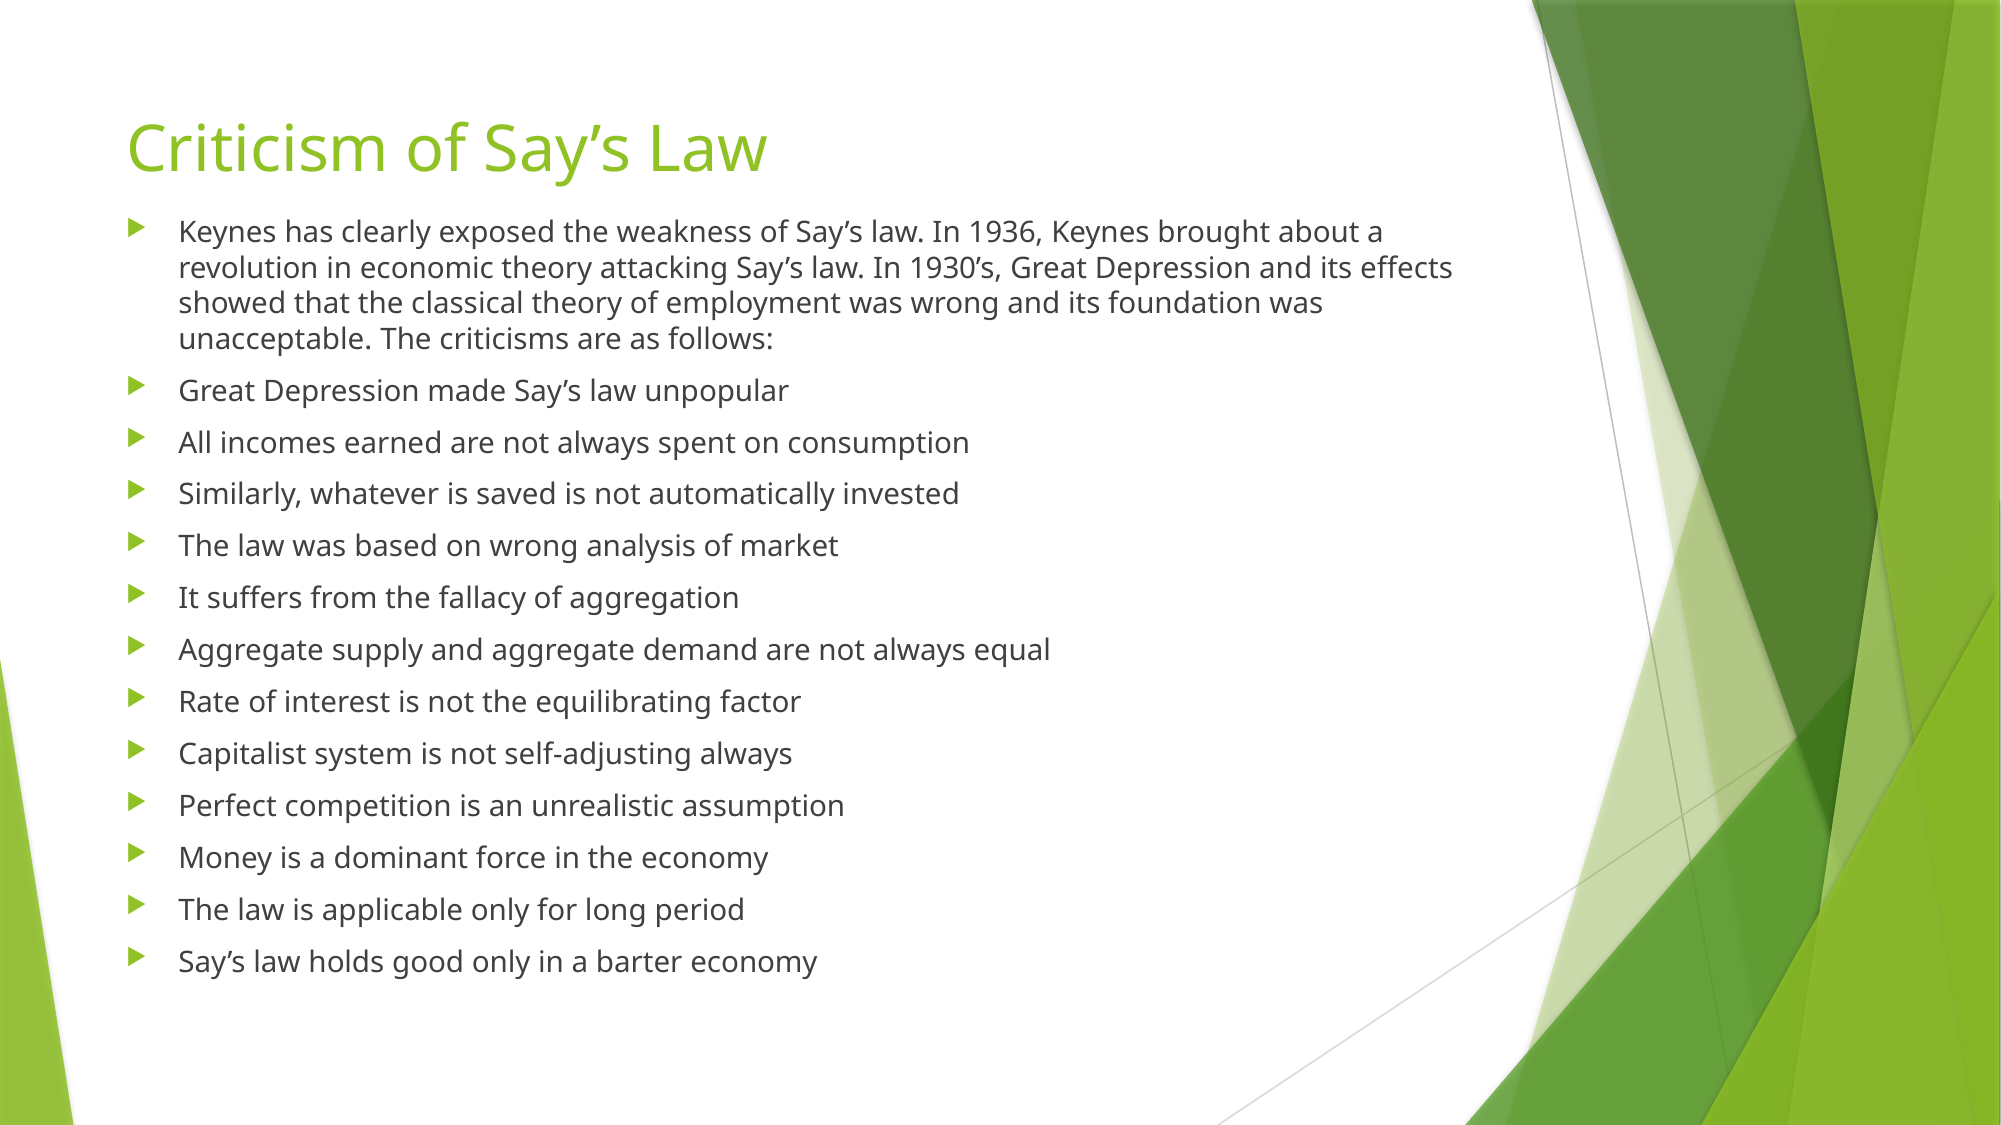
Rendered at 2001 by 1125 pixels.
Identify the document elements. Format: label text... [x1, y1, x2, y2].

list Keynes has clearly exposed the weakness of Say’s law. In 1936, Keynes brought about a revolution in economic theory attacking Say’s law. In 1930’s, Great Depression and its effects showed that the classical theory of employment was wrong and its foundation was unacceptable. The criticisms are as follows: Great Depression made Say’s law unpopular All incomes earned are not always spent on consumption Similarly, whatever is saved is not automatically invested The law was based on wrong analysis of market It suffers from the fallacy of aggregation Aggregate supply and aggregate demand are not always equal Rate of interest is not the equilibrating factor Capitalist system is not self-adjusting always Perfect competition is an unrealistic assumption Money is a dominant force in the economy The law is applicable only for long period Say’s law holds good only in a barter economy [111, 205, 1522, 991]
title Criticism of Say’s Law [111, 99, 1522, 193]
